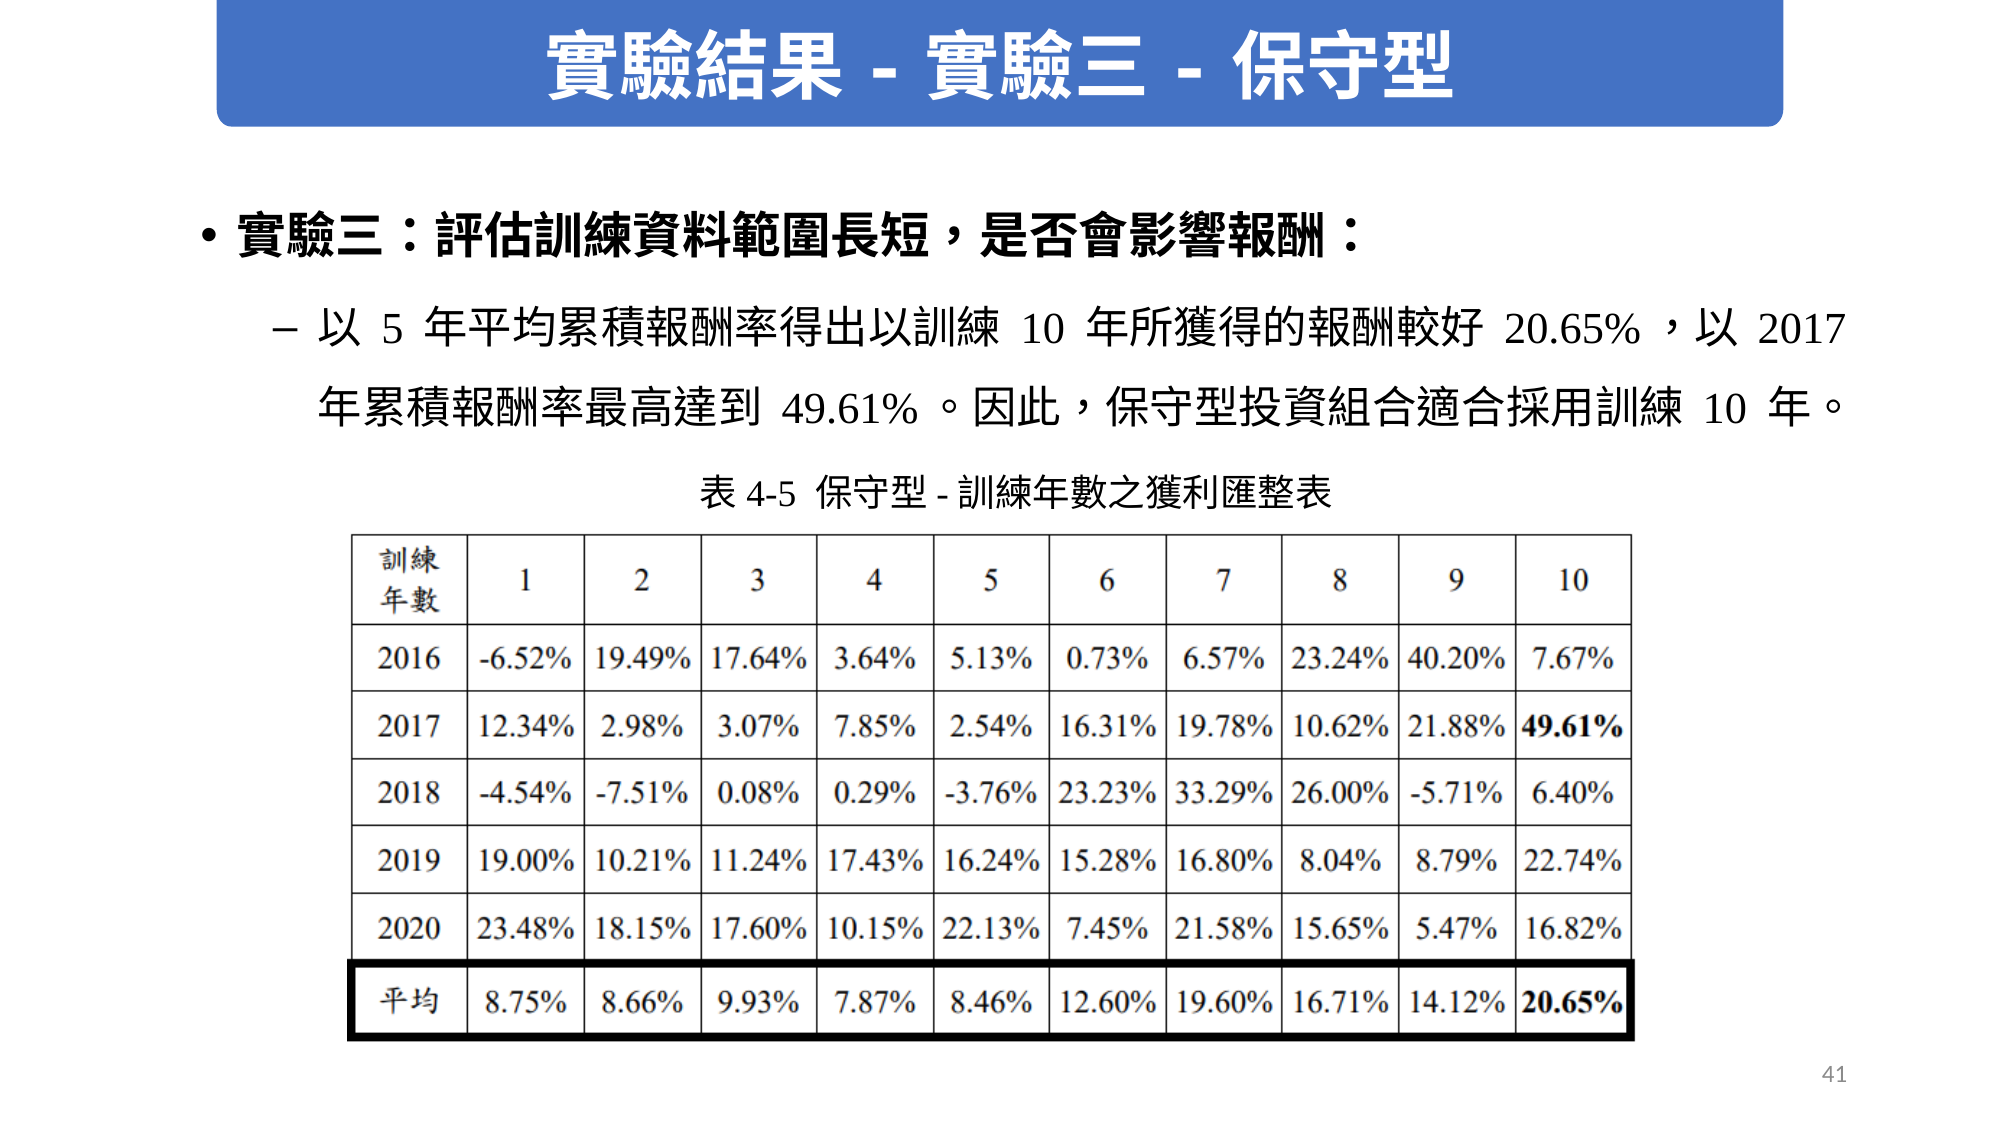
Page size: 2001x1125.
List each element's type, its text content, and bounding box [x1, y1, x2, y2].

list 實驗三：評估訓練資料範圍長短，是否會影響報酬： 以 5 年平均累積報酬率得出以訓練 10 年所獲得的報酬較好 20.65%，以 2017 年累積報酬率最高達到 49.61%。因此，保守型投資組合適合採用訓練 10 年。 [185, 167, 1863, 452]
text_box 表4-5 保守型-訓練年數之獲利匯整表 [620, 461, 1413, 522]
slide_number 41 [1412, 1042, 1863, 1103]
text_box 實驗結果-實驗三-保守型 [215, 0, 1785, 128]
picture [347, 530, 1638, 1043]
